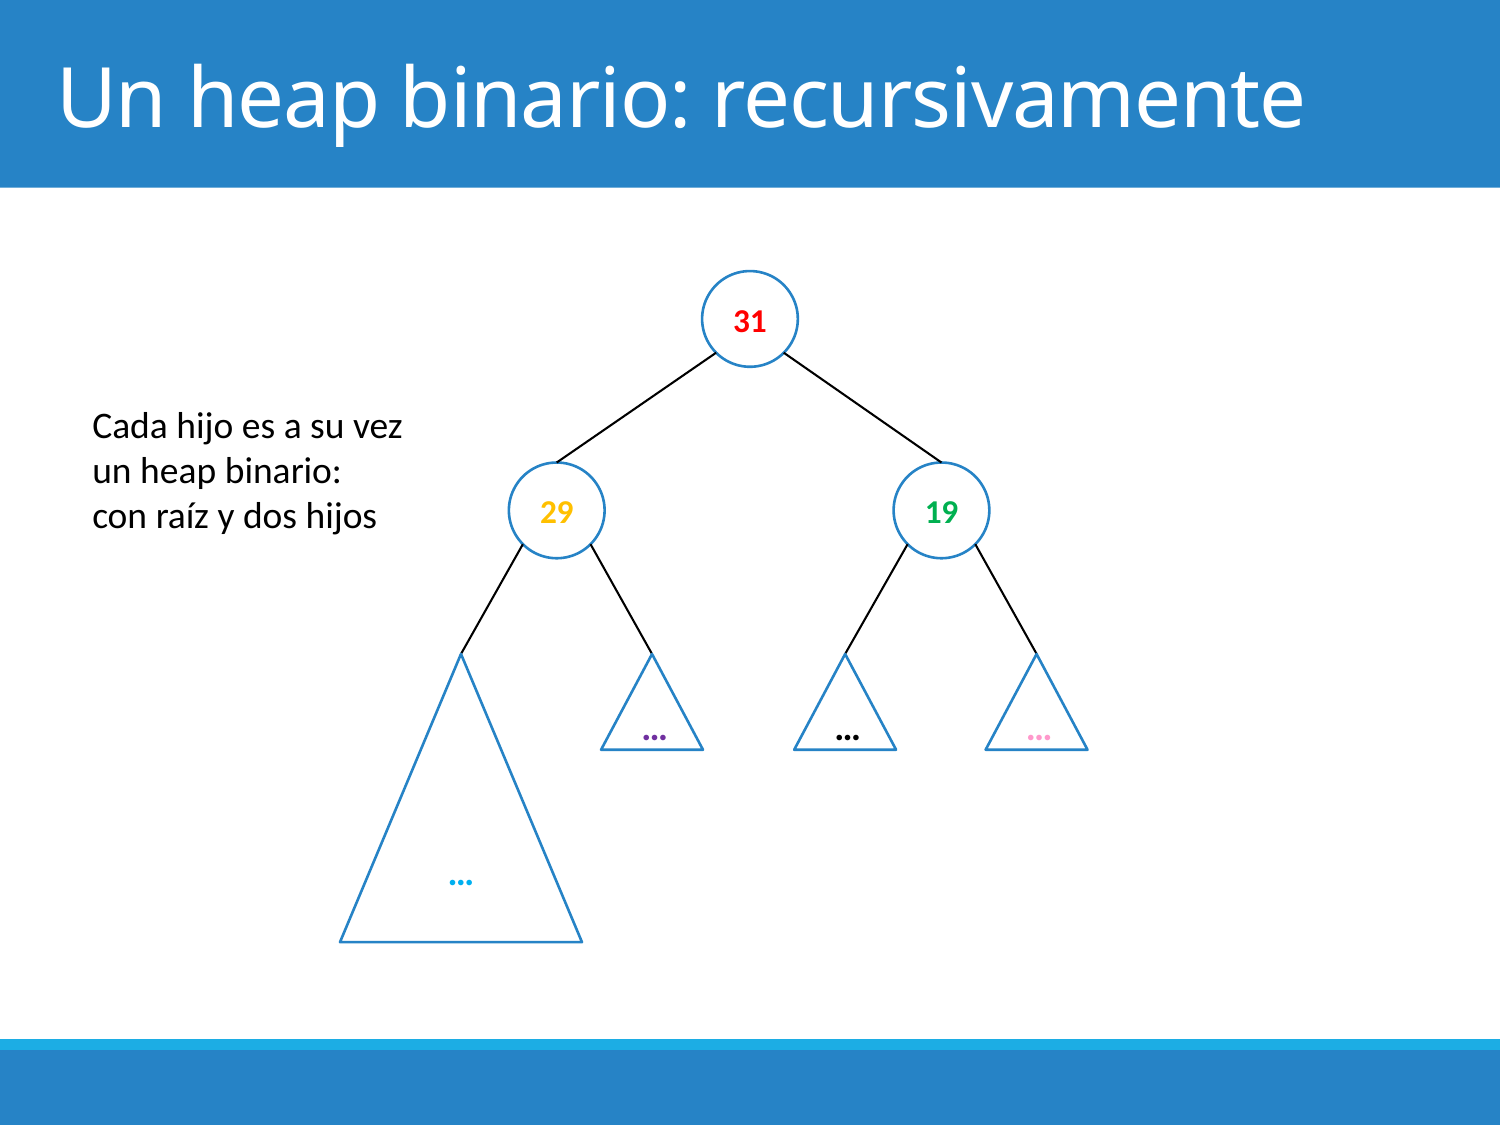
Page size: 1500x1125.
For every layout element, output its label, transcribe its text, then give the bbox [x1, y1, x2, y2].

text_box Cada hijo es a su vez un heap binario: con raíz y dos hijos [77, 393, 418, 544]
text_box 19 [892, 461, 991, 560]
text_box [974, 543, 1038, 655]
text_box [844, 543, 909, 655]
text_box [460, 543, 524, 655]
text_box … [599, 662, 705, 752]
text_box … [338, 657, 584, 944]
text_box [590, 543, 653, 655]
text_box 29 [507, 461, 606, 560]
text_box 31 [700, 269, 800, 369]
title Un heap binario: recursivamente [41, 0, 1459, 188]
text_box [783, 352, 942, 464]
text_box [556, 352, 717, 464]
text_box … [984, 661, 1089, 752]
text_box … [793, 657, 898, 752]
